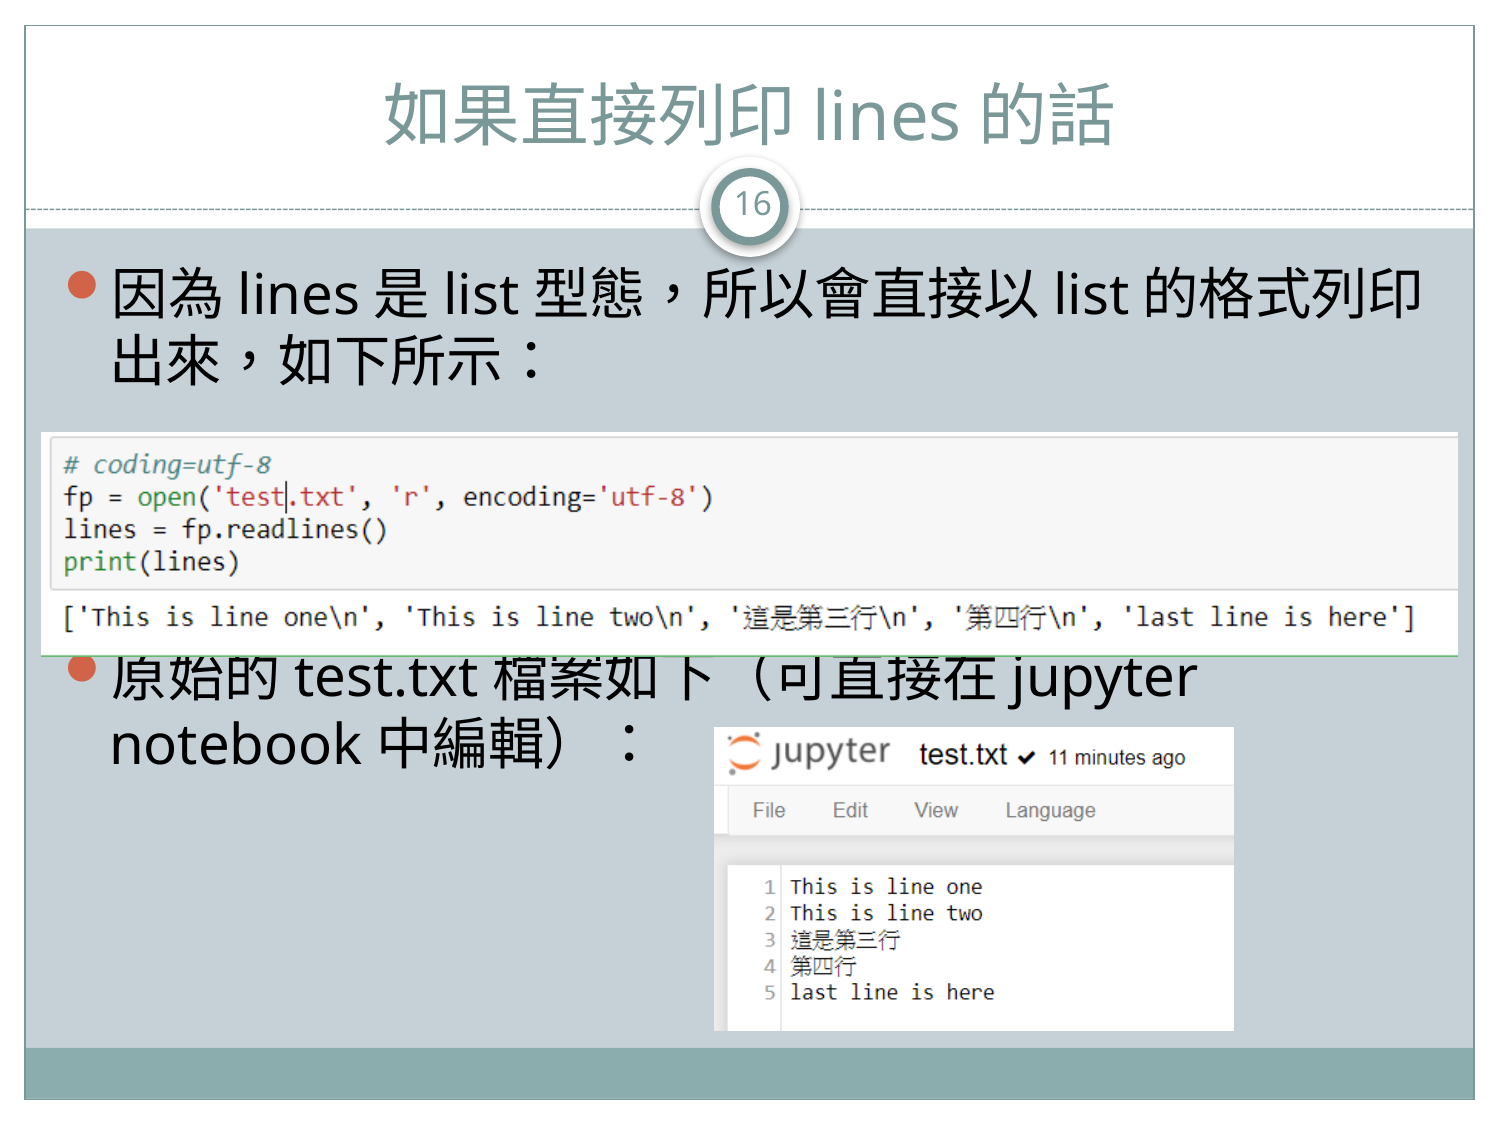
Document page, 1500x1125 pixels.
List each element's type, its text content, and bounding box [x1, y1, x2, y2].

title 如果直接列印lines的話 [49, 37, 1450, 162]
slide_number 16 [715, 168, 791, 241]
list 因為lines是list型態，所以會直接以list的格式列印出來，如下所示： 原始的test.txt檔案如下（可直接在jupyter notebook中編輯）： [49, 668, 1445, 1001]
list 因為lines是list型態，所以會直接以list的格式列印出來，如下所示： 原始的test.txt檔案如下（可直接在jupyter notebook中編輯）： [49, 250, 1445, 429]
picture [40, 432, 1458, 658]
picture [714, 727, 1234, 1031]
